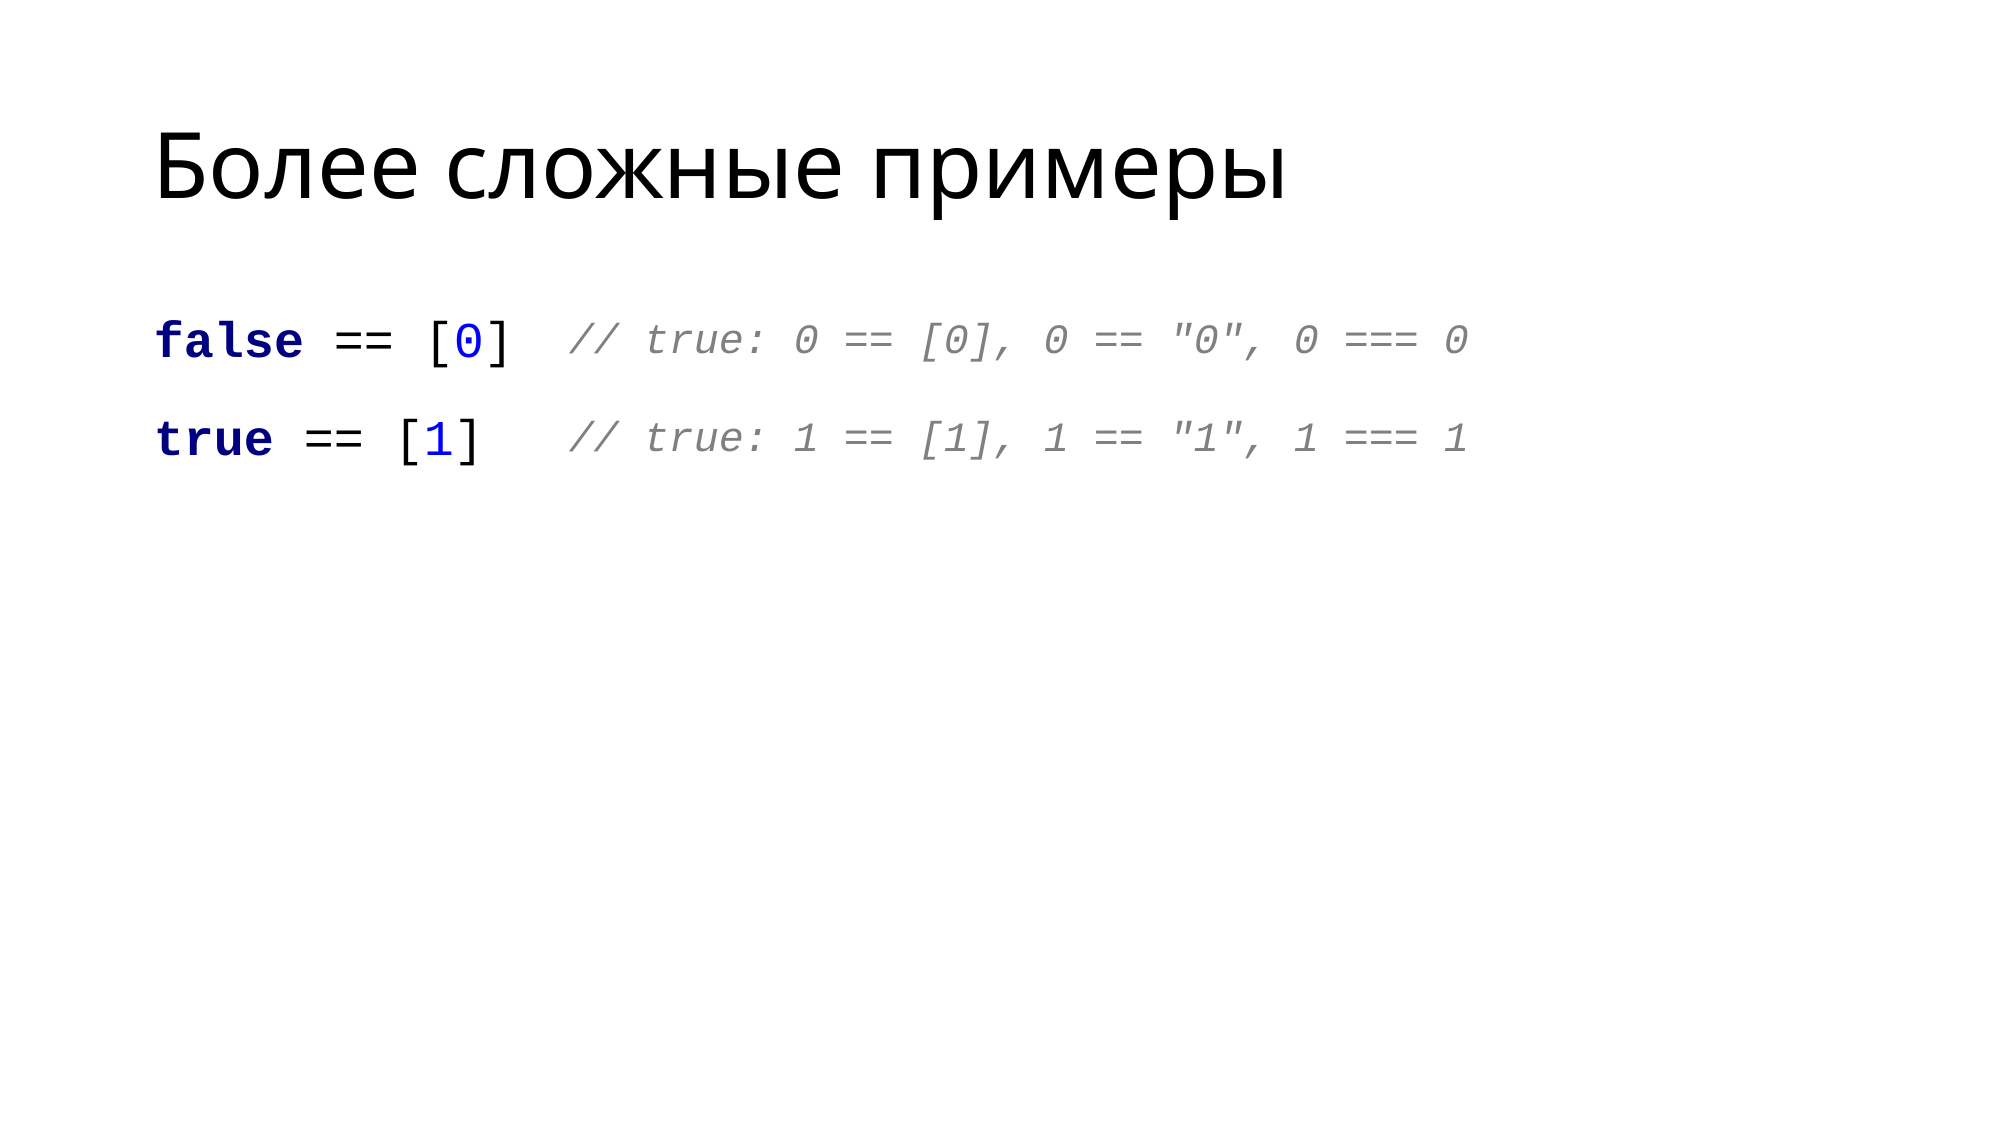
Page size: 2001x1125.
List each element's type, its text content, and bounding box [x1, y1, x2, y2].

text_box // true: 0 == [0], 0 == "0", 0 === 0 [553, 304, 1484, 370]
text_box false == [0] [138, 299, 530, 375]
title Более сложные примеры [137, 59, 1863, 278]
text_box true == [1] [138, 397, 499, 473]
text_box // true: 1 == [1], 1 == "1", 1 === 1 [553, 402, 1484, 468]
